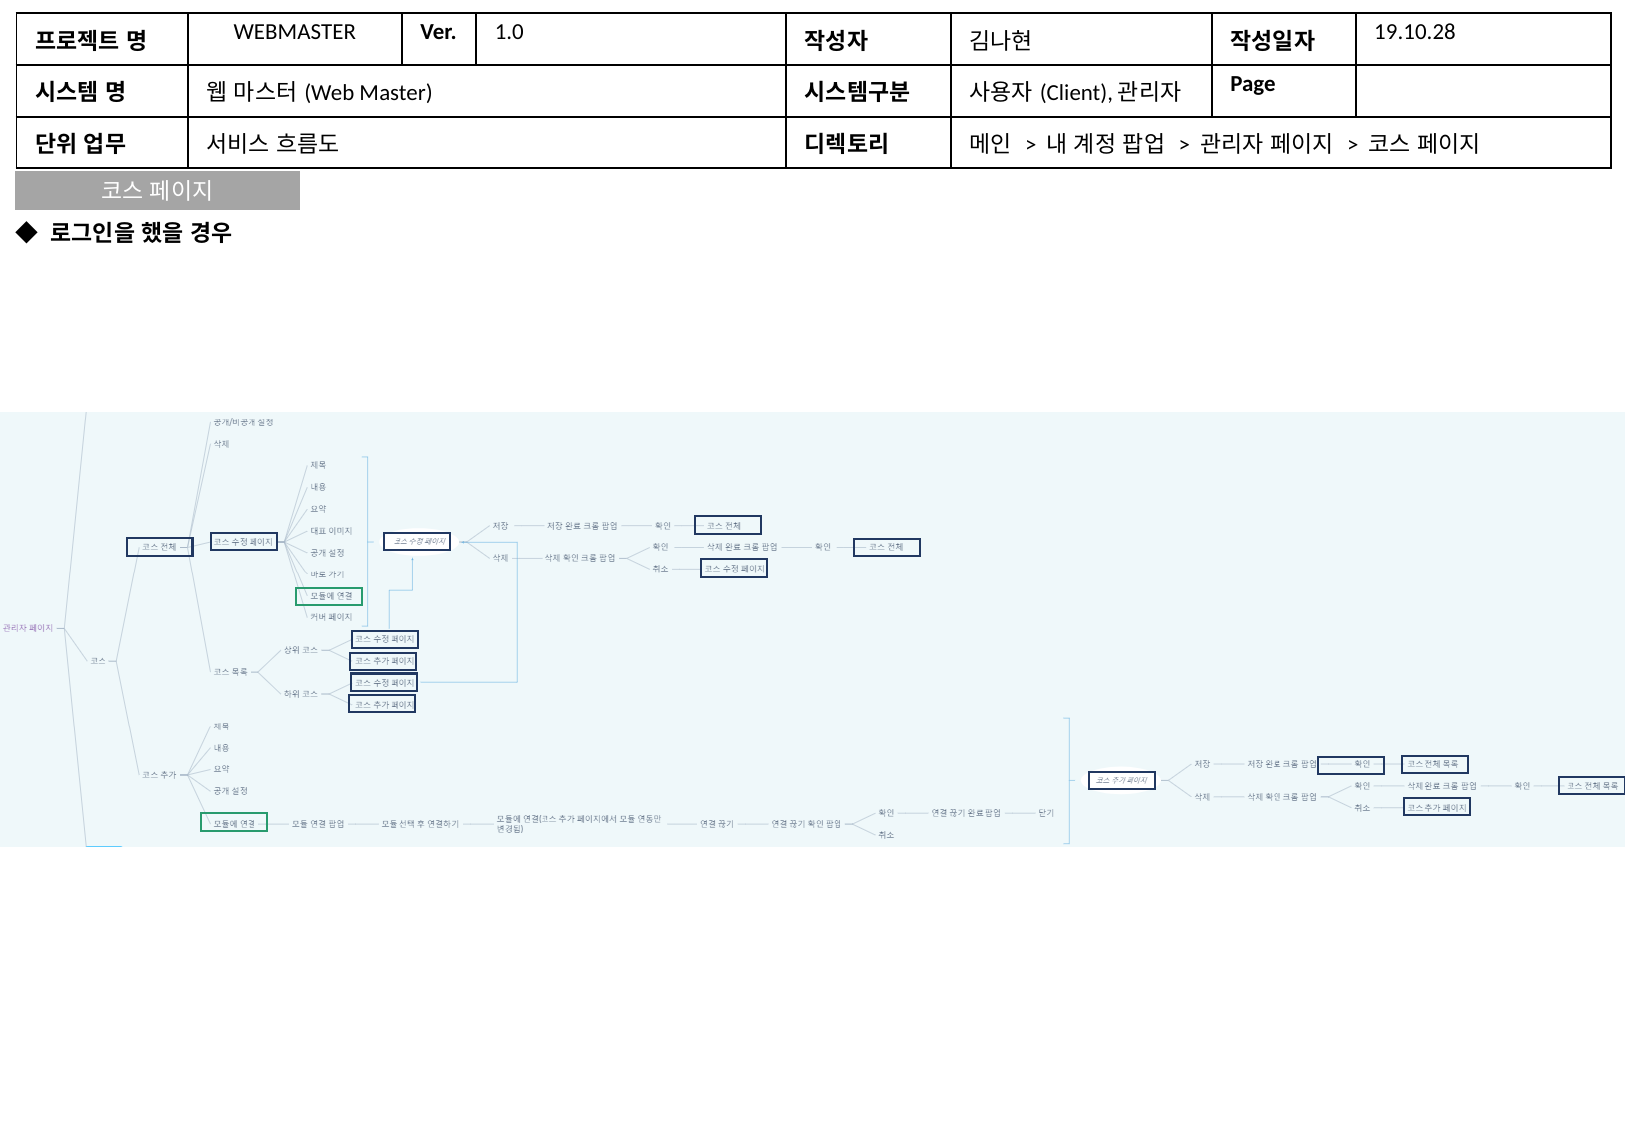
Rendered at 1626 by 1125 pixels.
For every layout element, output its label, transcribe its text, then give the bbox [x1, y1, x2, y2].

table_cell 디렉토리 [787, 118, 950, 167]
table_header 1.0 [477, 14, 785, 64]
text_box 코스 페이지 [15, 171, 300, 210]
table_header 김나현 [952, 14, 1211, 64]
table_header 프로젝트 명 [17, 14, 187, 64]
table_header Ver. [403, 14, 475, 64]
table_cell 웹 마스터(Web Master) [189, 66, 785, 116]
text_box ◆ 로그인을 했을 경우 [0, 210, 396, 254]
table_cell 시스템구분 [787, 66, 950, 116]
table_cell 시스템 명 [17, 66, 187, 116]
table_header 작성일자 [1213, 14, 1355, 64]
picture [0, 412, 1625, 848]
table_cell 서비스 흐름도 [189, 118, 785, 167]
table_cell 메인 > 내 계정 팝업 > 관리자 페이지 > 코스 페이지 [952, 118, 1610, 167]
table_header WEBMASTER [189, 14, 401, 64]
table_header 작성자 [787, 14, 950, 64]
table_cell Page [1213, 66, 1355, 116]
table_cell 단위 업무 [17, 118, 187, 167]
table_header 19.10.28 [1357, 14, 1610, 64]
table_cell [1357, 66, 1610, 116]
table_cell 사용자(Client),관리자 [952, 66, 1211, 116]
